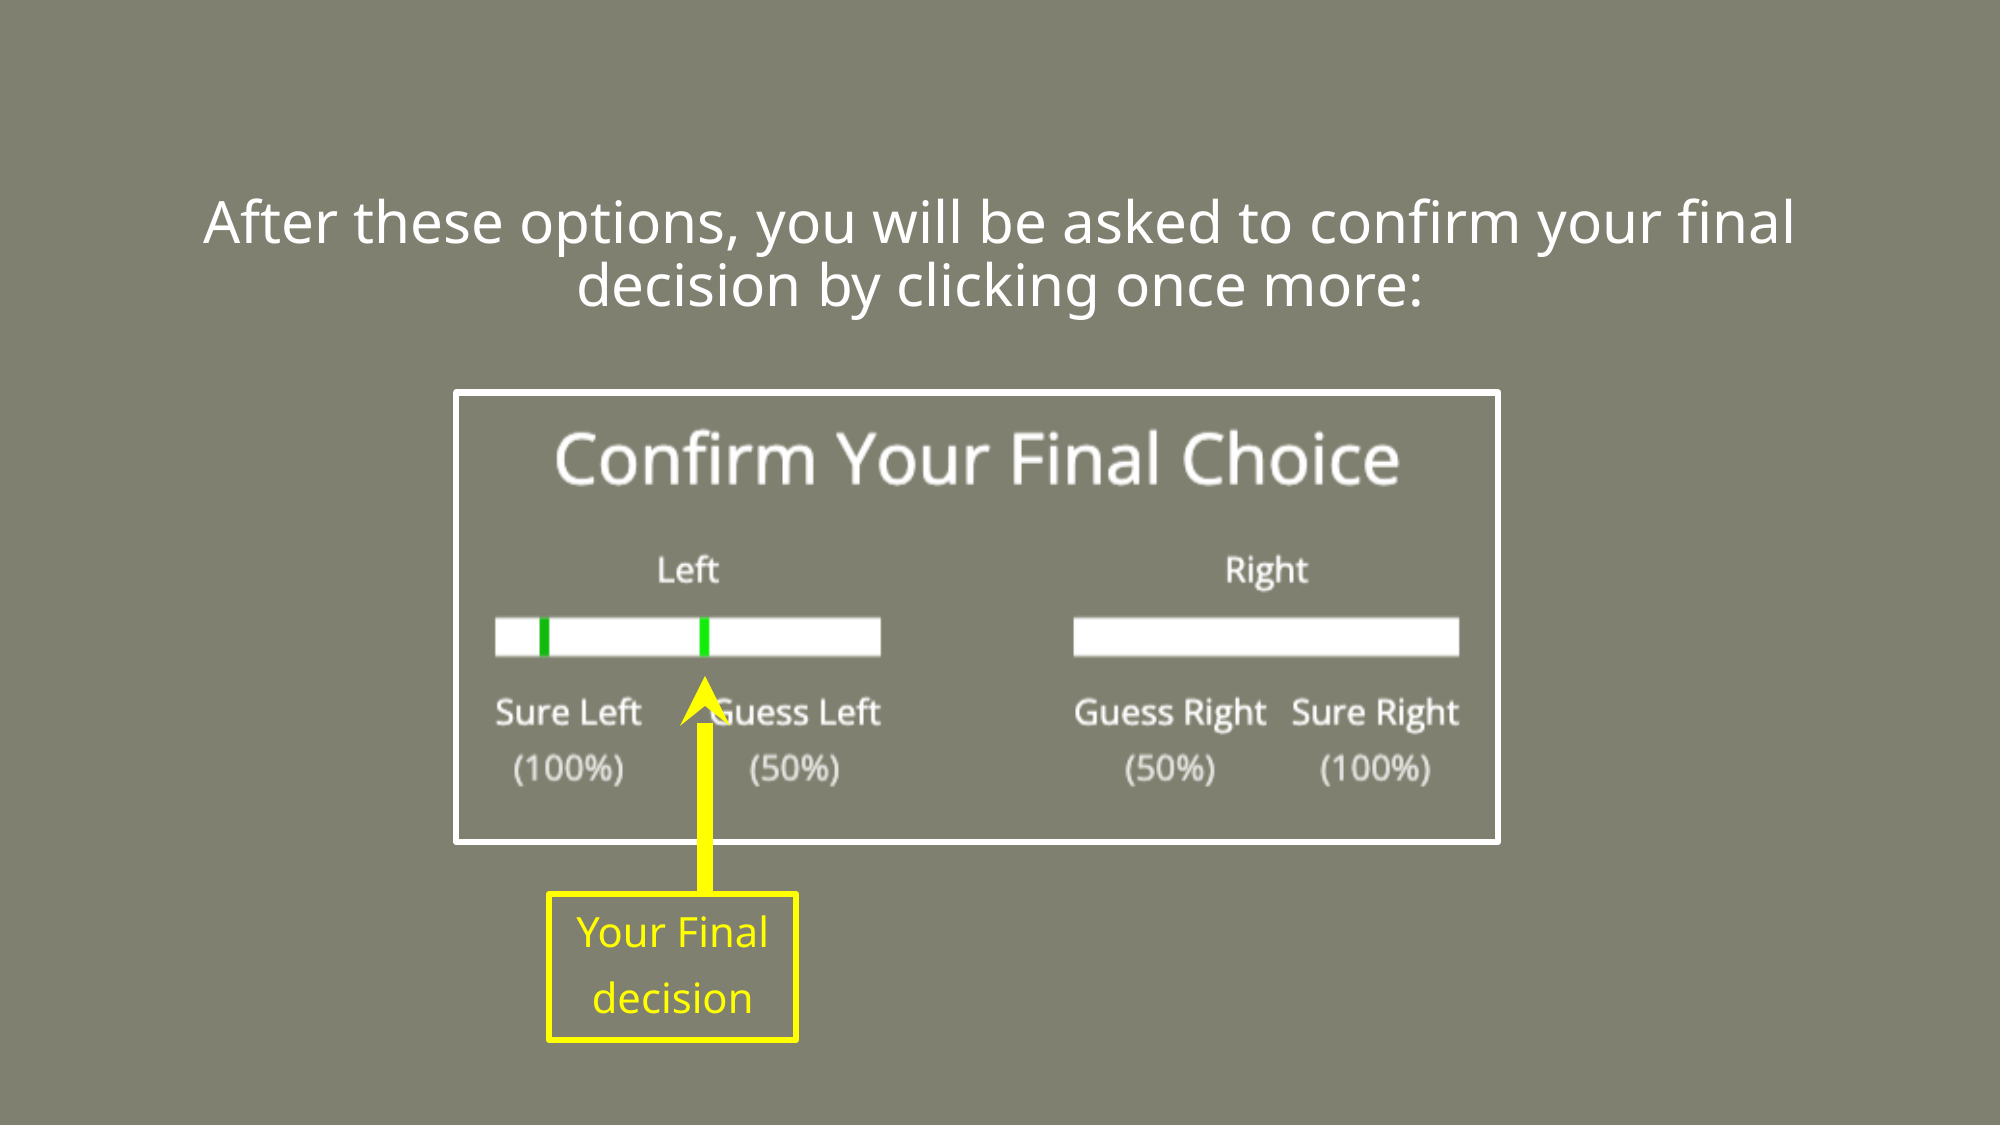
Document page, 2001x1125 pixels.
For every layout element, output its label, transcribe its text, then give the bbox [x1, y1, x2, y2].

picture [458, 395, 1496, 840]
list After these options, you will be asked to confirm your final decision by clicking once more: [137, 185, 1863, 710]
text_box Your Final decision [548, 894, 797, 1040]
